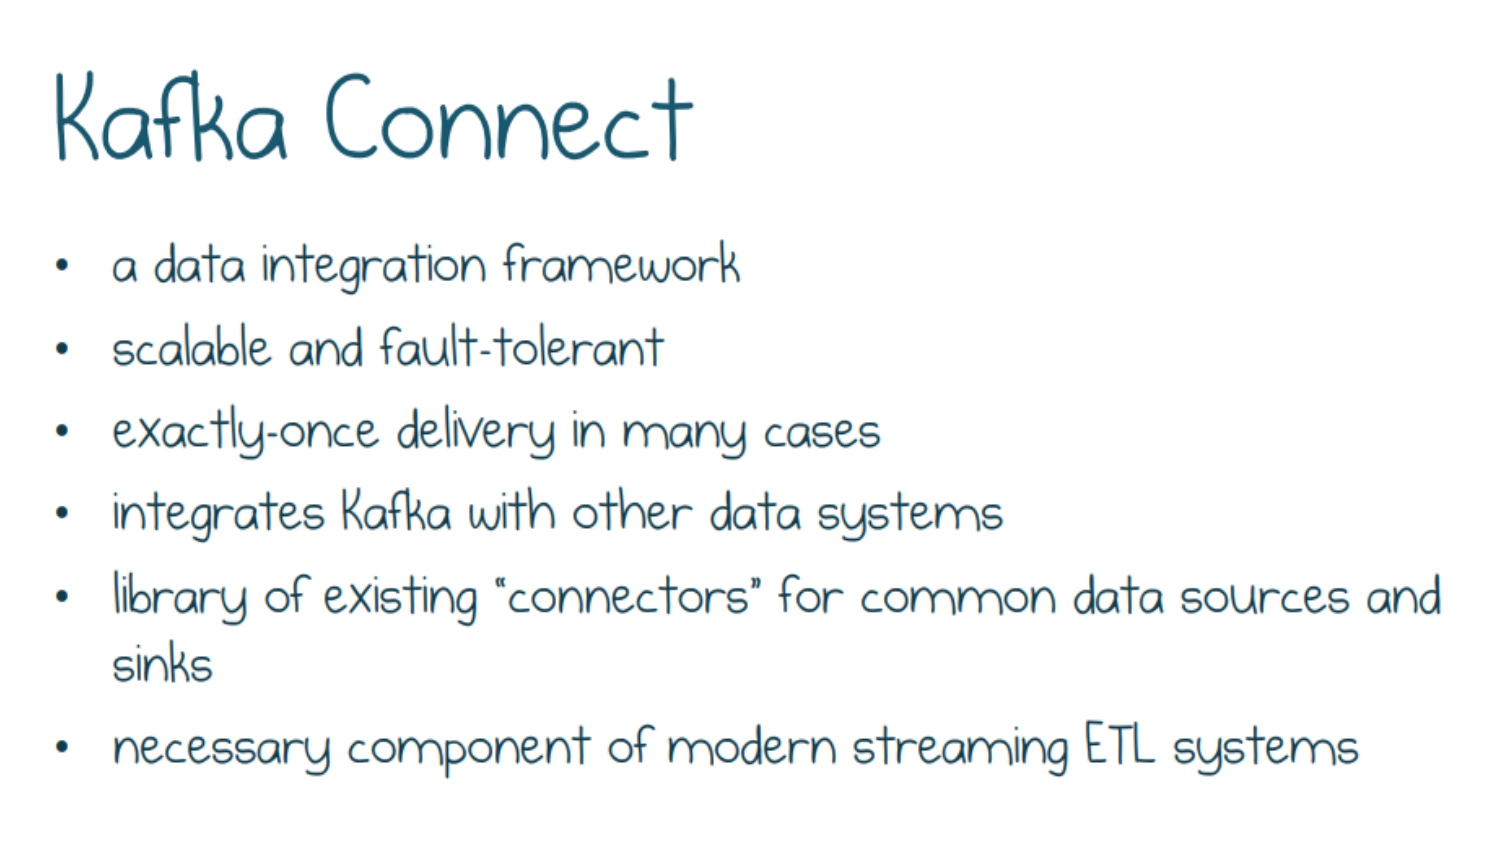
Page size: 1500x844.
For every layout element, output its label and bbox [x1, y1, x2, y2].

picture [23, 52, 1472, 809]
